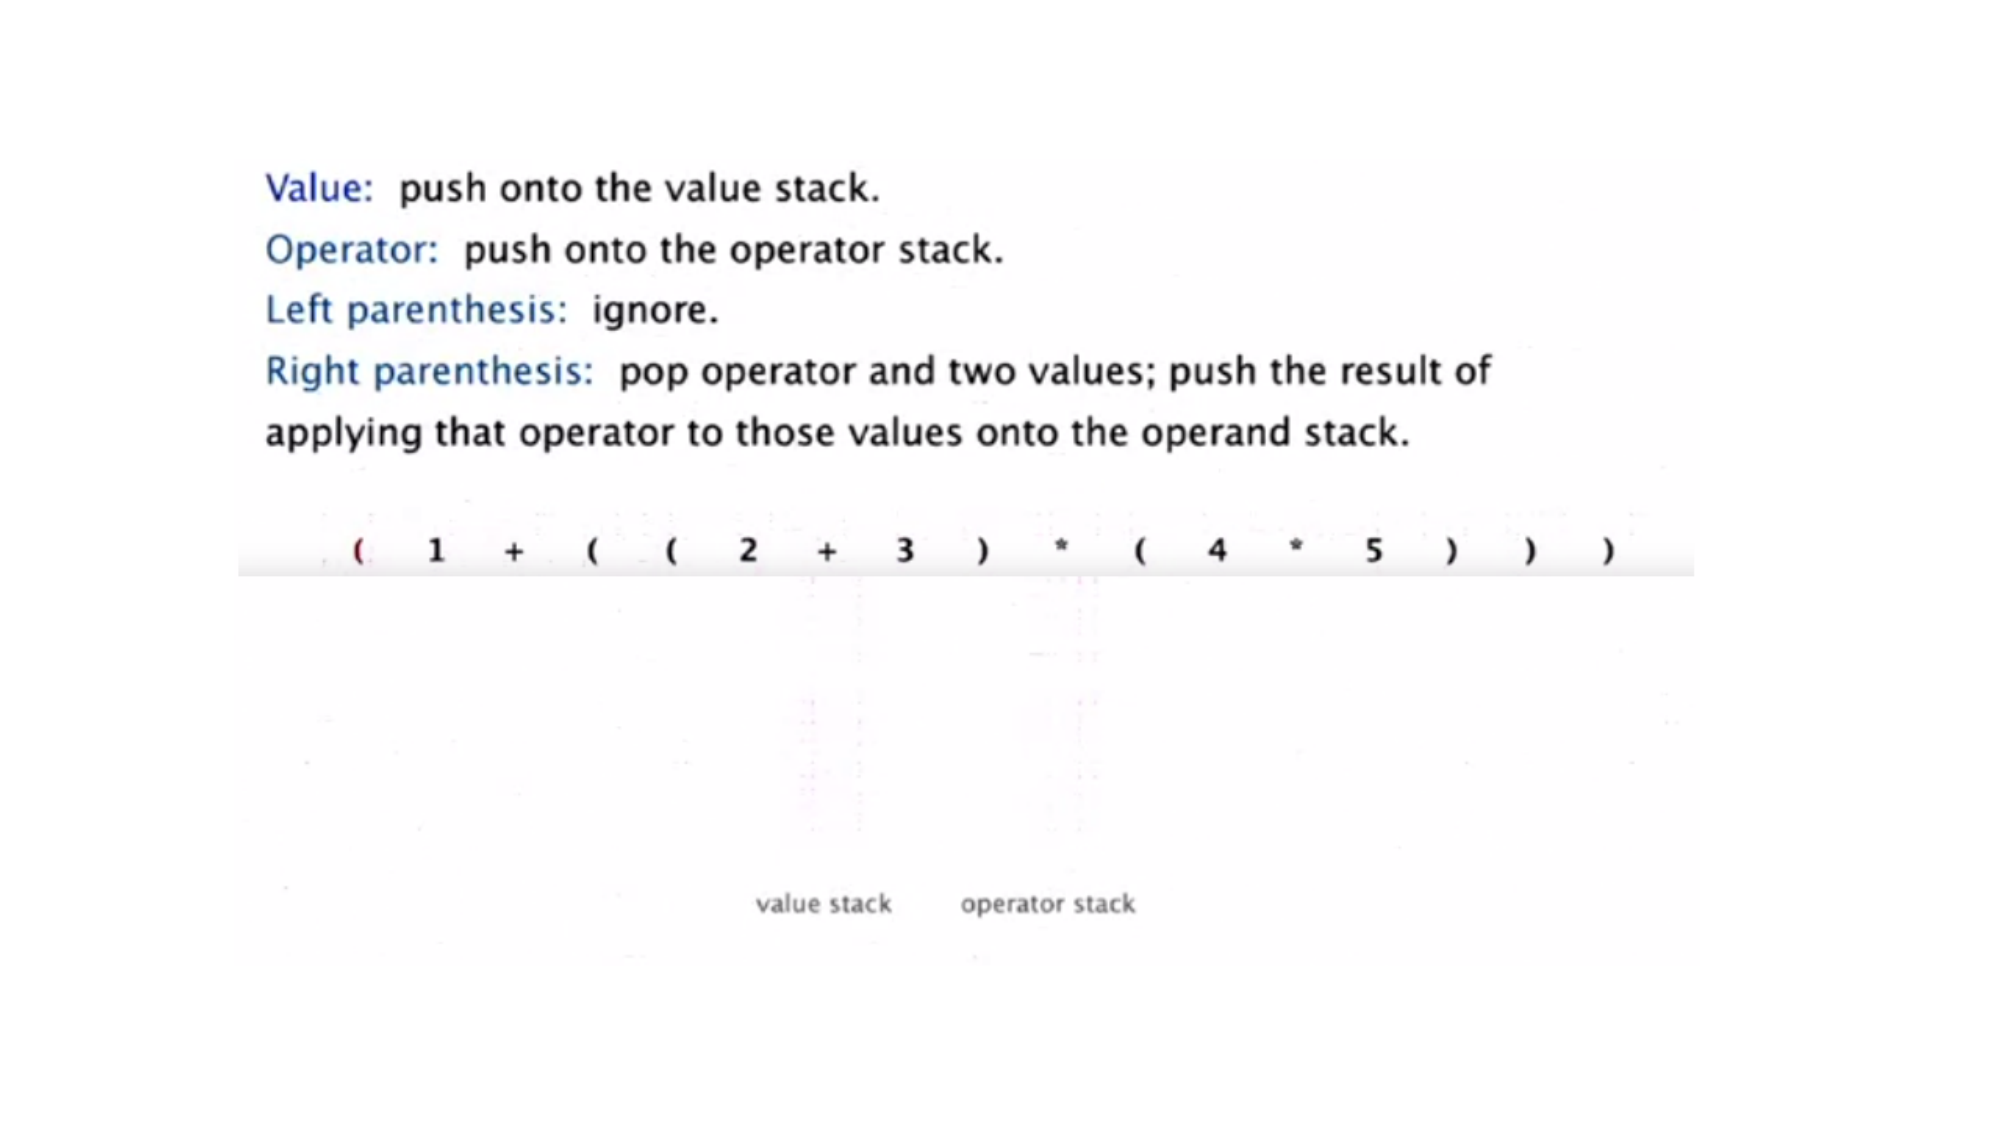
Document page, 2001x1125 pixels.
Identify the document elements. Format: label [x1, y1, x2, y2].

picture [234, 159, 1710, 966]
